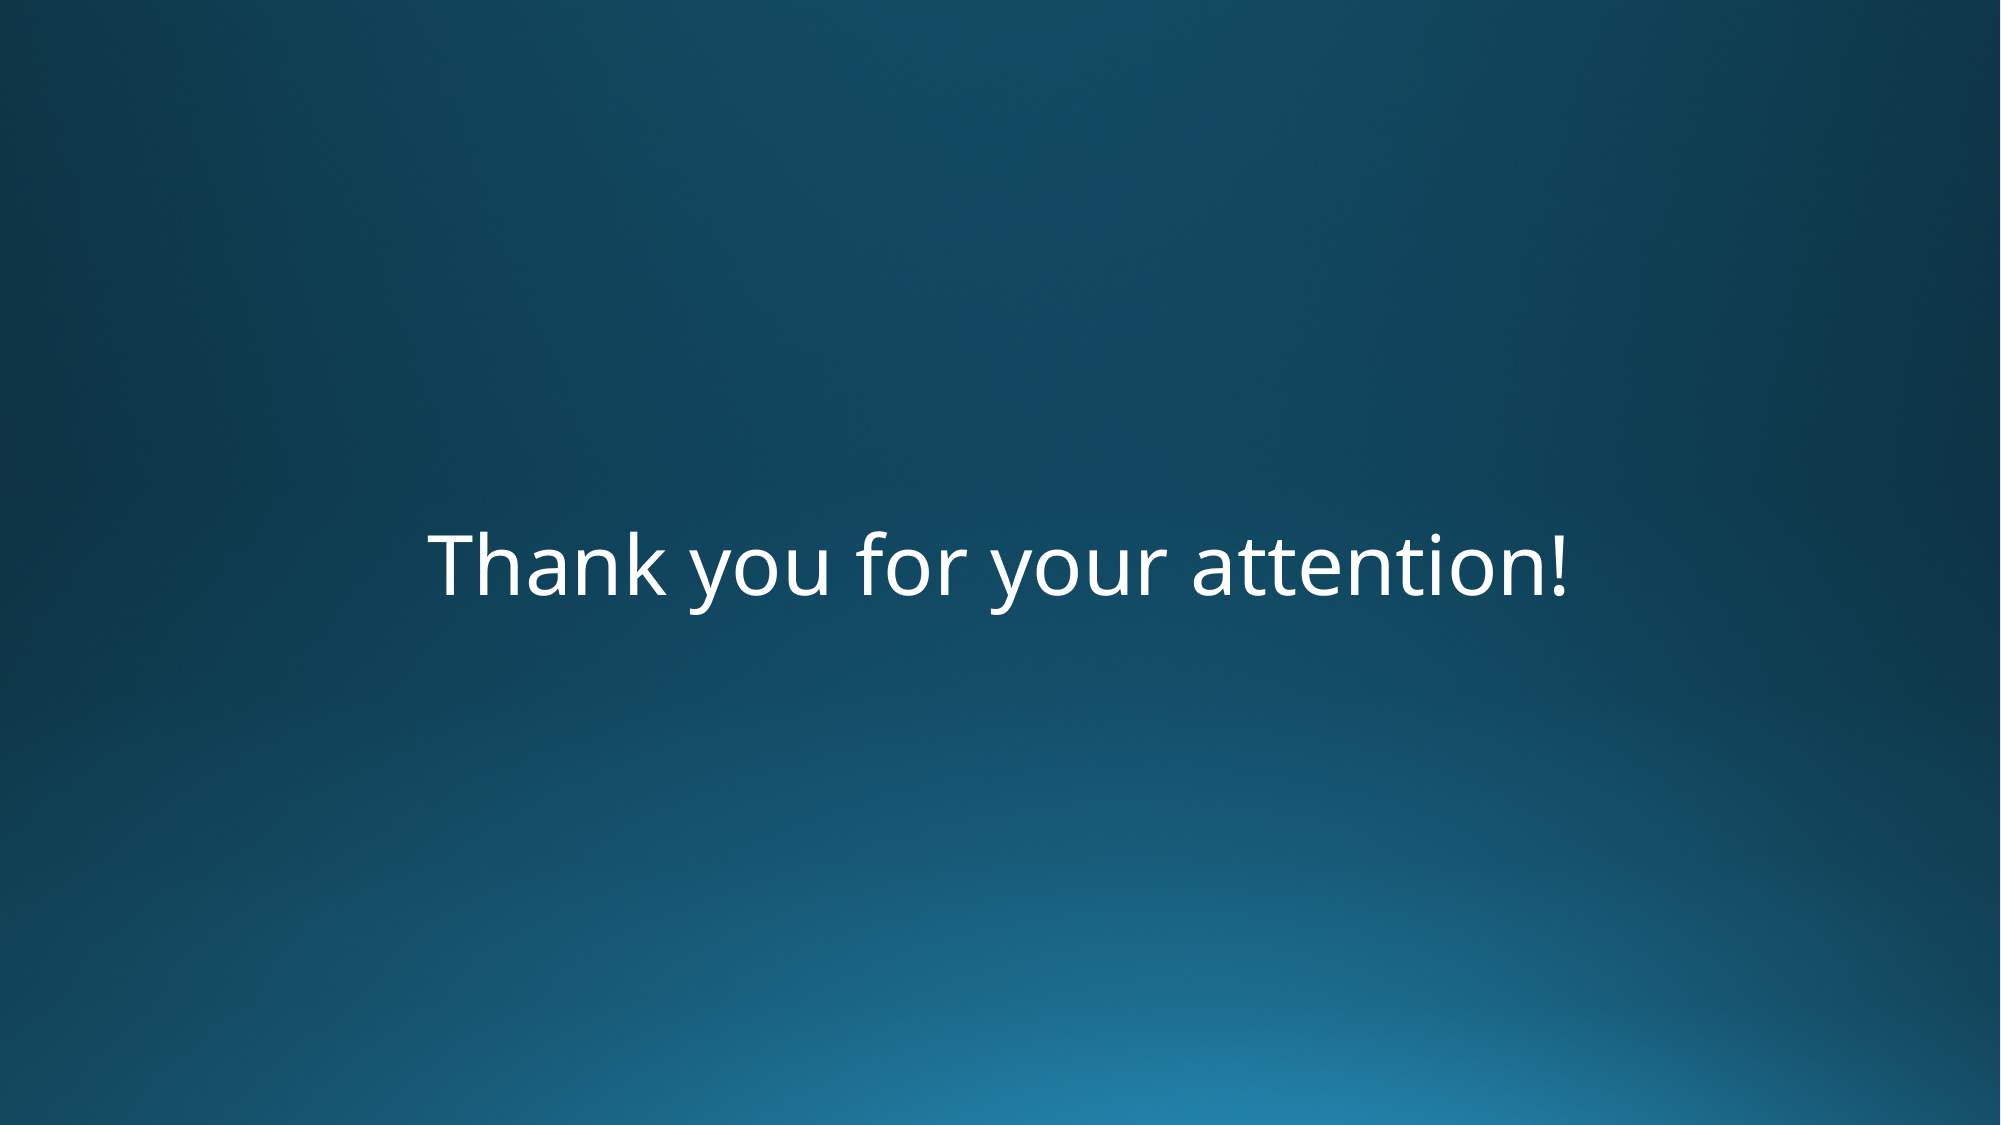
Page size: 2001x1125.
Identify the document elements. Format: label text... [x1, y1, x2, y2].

text_box Thank you for your attention! [0, 504, 2000, 620]
picture [0, 0, 2001, 1125]
